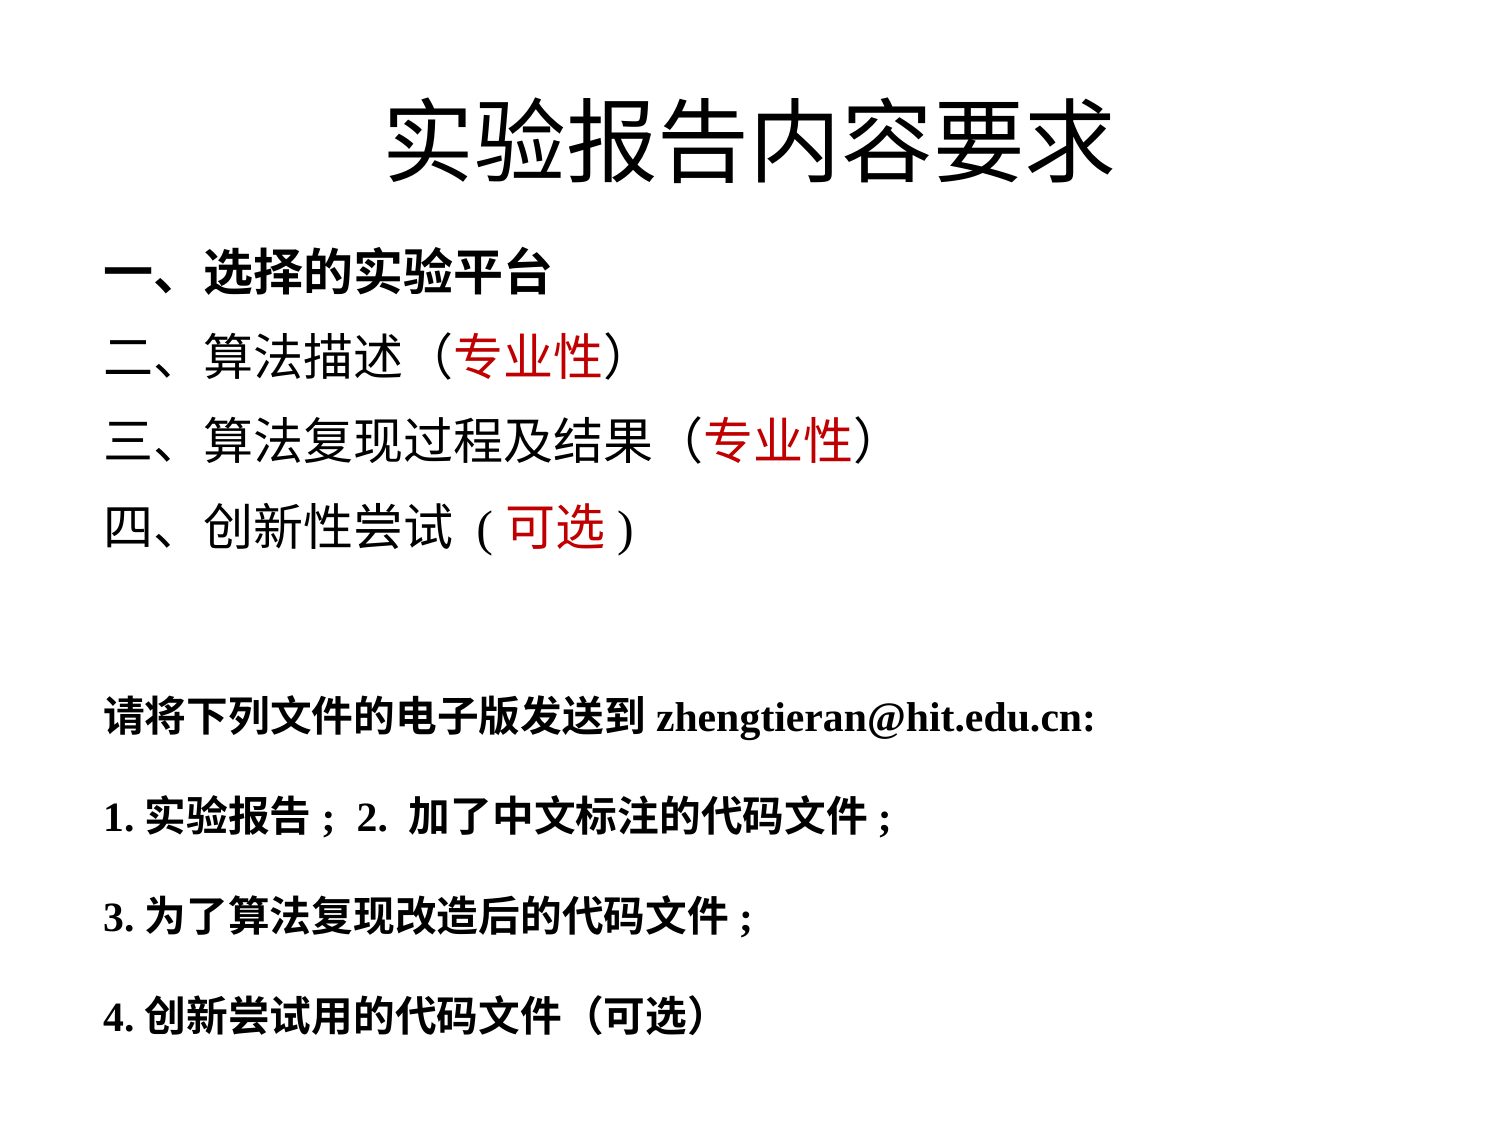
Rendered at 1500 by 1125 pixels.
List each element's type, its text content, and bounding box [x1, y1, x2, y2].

text_box 一、选择的实验平台 二、算法描述（专业性） 三、算法复现过程及结果（专业性） 四、创新性尝试 (可选) 请将下列文件的电子版发送到zhengtieran@hit.edu.cn: 1.实验报告; 2. 加了中文标注的代码文件; 3.为了算法复现改造后的代码文件; 4.创新尝试用的代码文件（可选） [88, 232, 1388, 1125]
title 实验报告内容要求 [75, 45, 1425, 233]
